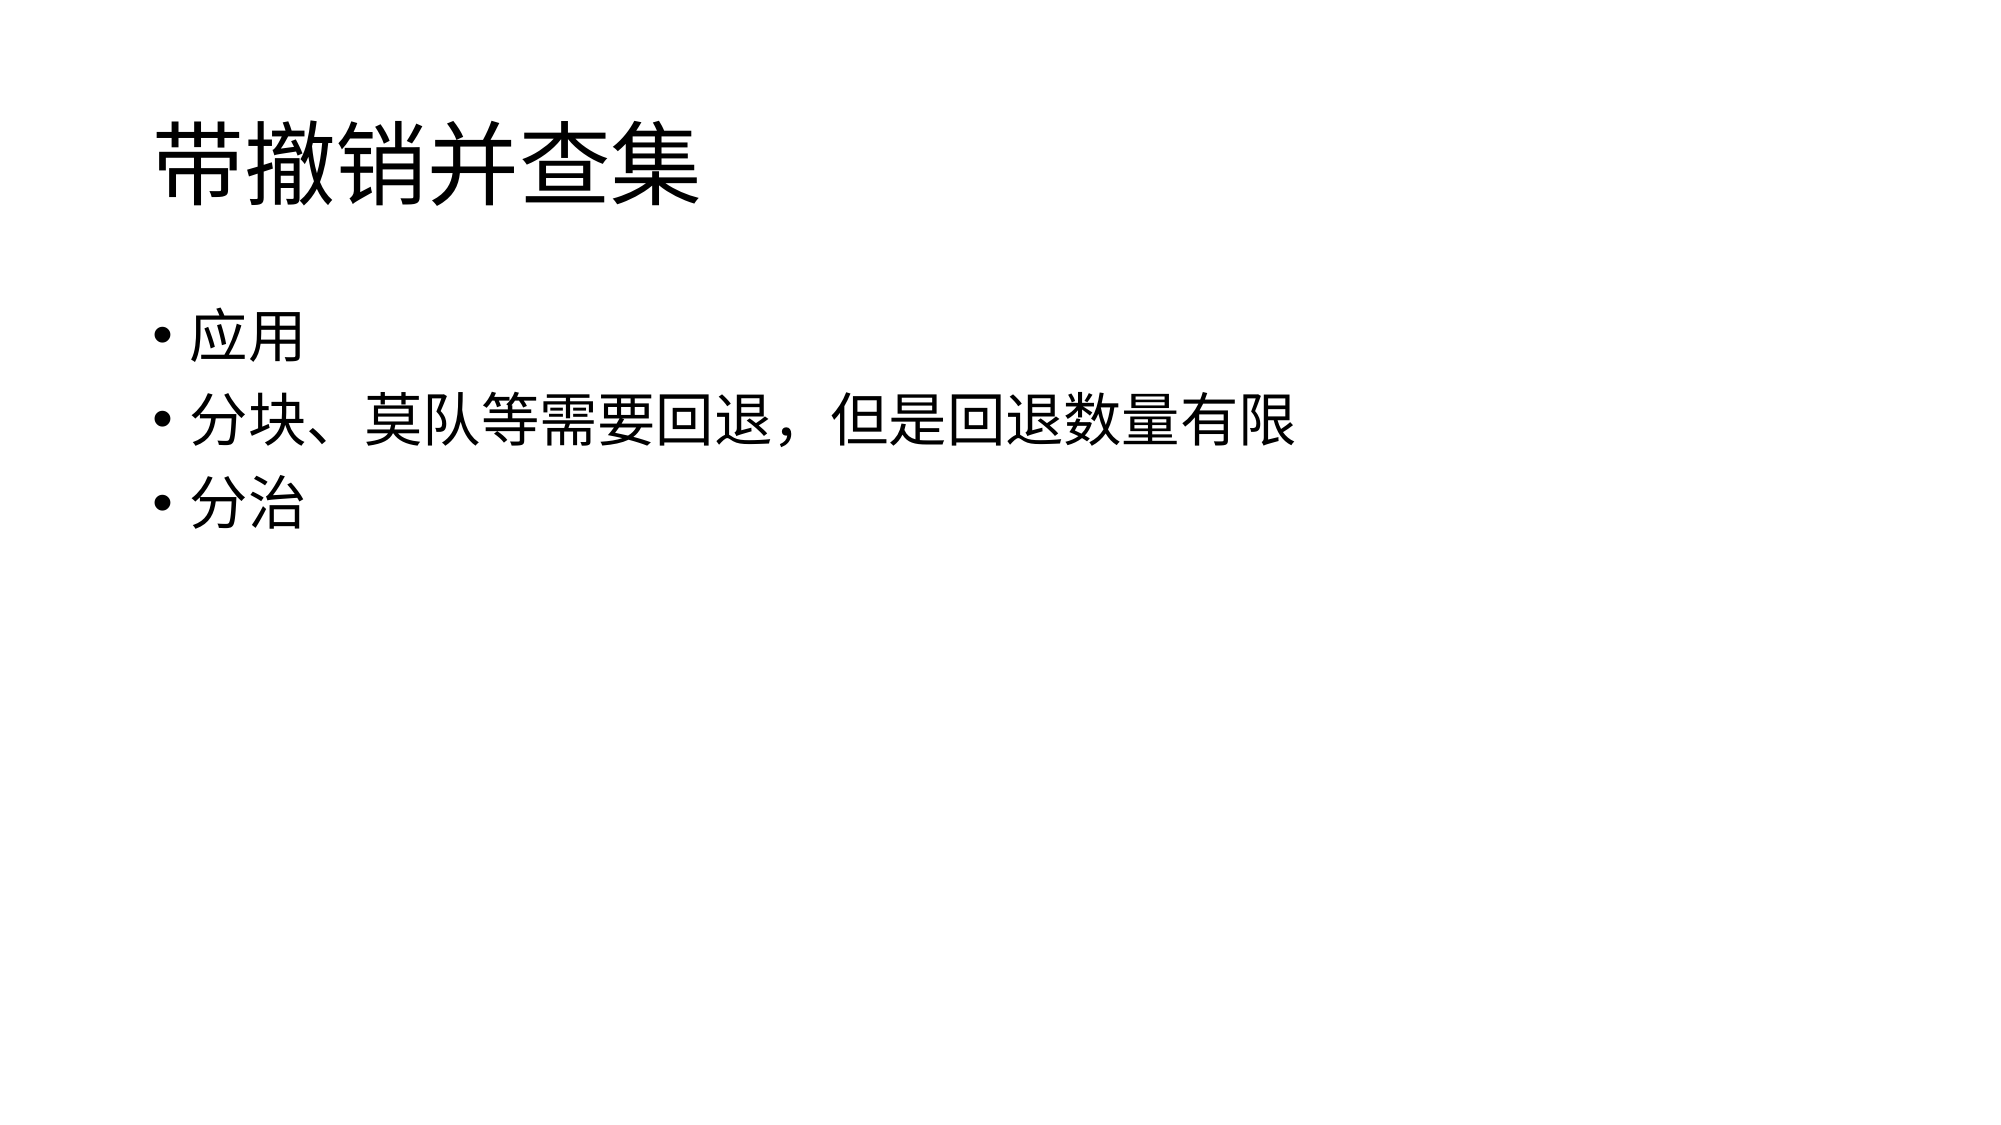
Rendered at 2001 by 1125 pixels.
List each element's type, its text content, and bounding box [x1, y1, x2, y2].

list 应用 分块、莫队等需要回退，但是回退数量有限 分治 [137, 299, 1863, 1014]
title 带撤销并查集 [137, 59, 1863, 278]
